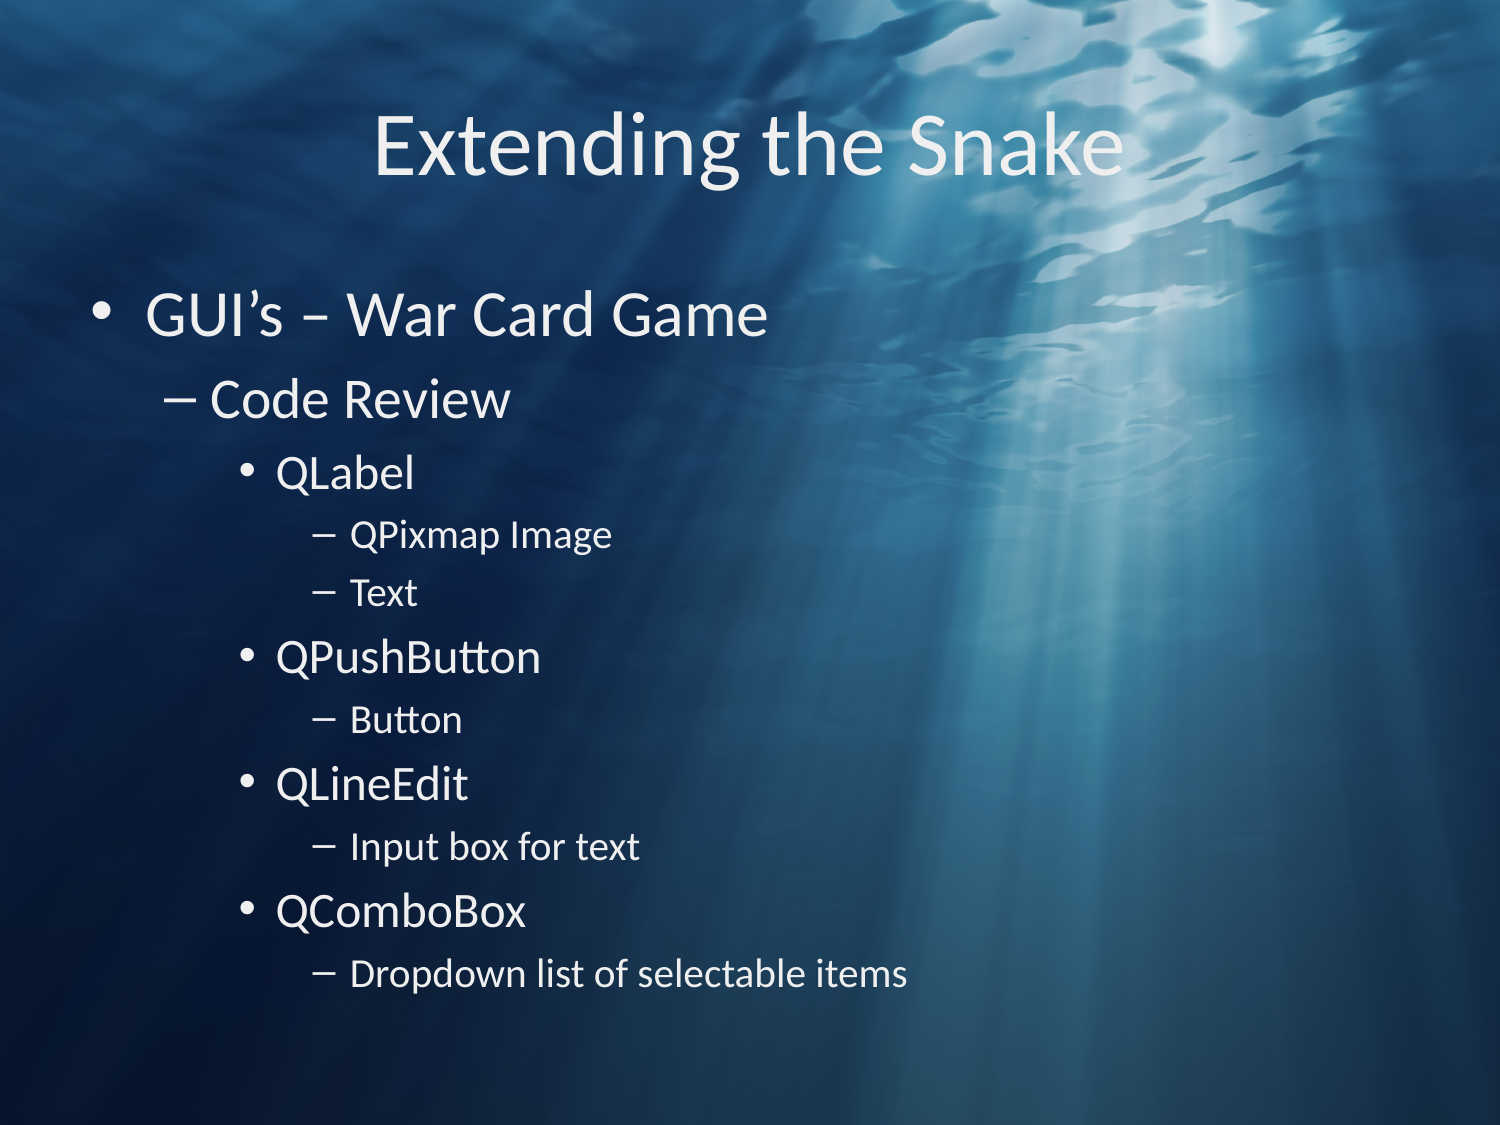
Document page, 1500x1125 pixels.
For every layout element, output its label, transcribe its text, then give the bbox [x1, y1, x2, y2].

picture [0, 0, 1500, 1125]
title Extending the Snake [75, 45, 1425, 233]
list GUI’s – War Card Game Code Review QLabel QPixmap Image Text QPushButton Button QLineEdit Input box for text QComboBox Dropdown list of selectable items [75, 262, 1425, 1005]
